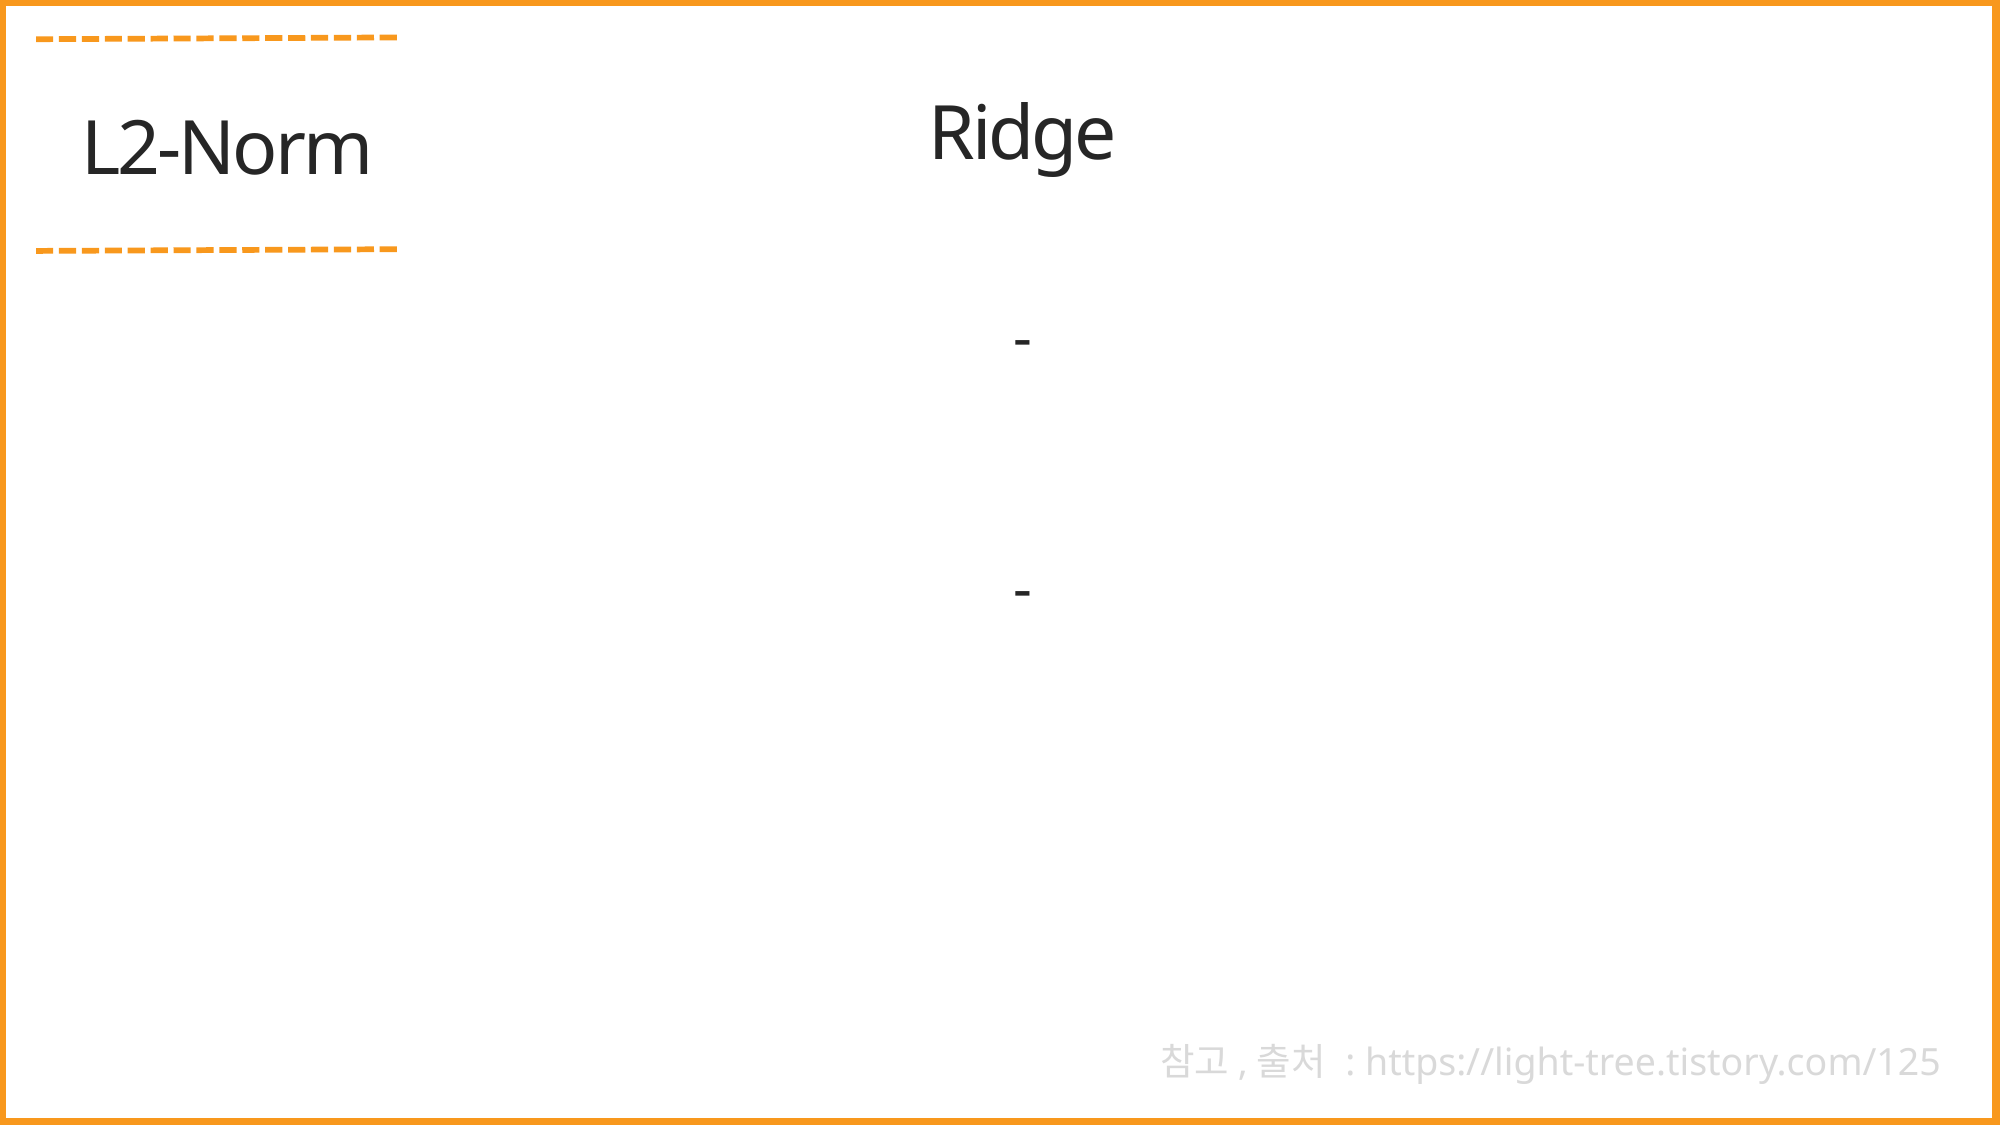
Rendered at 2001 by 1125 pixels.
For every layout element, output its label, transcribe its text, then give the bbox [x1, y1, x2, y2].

text_box Ridge [818, 77, 1227, 183]
text_box L2-Norm [23, 91, 432, 197]
text_box 참고,출처 : https://light-tree.tistory.com/125 [1145, 1030, 1957, 1091]
